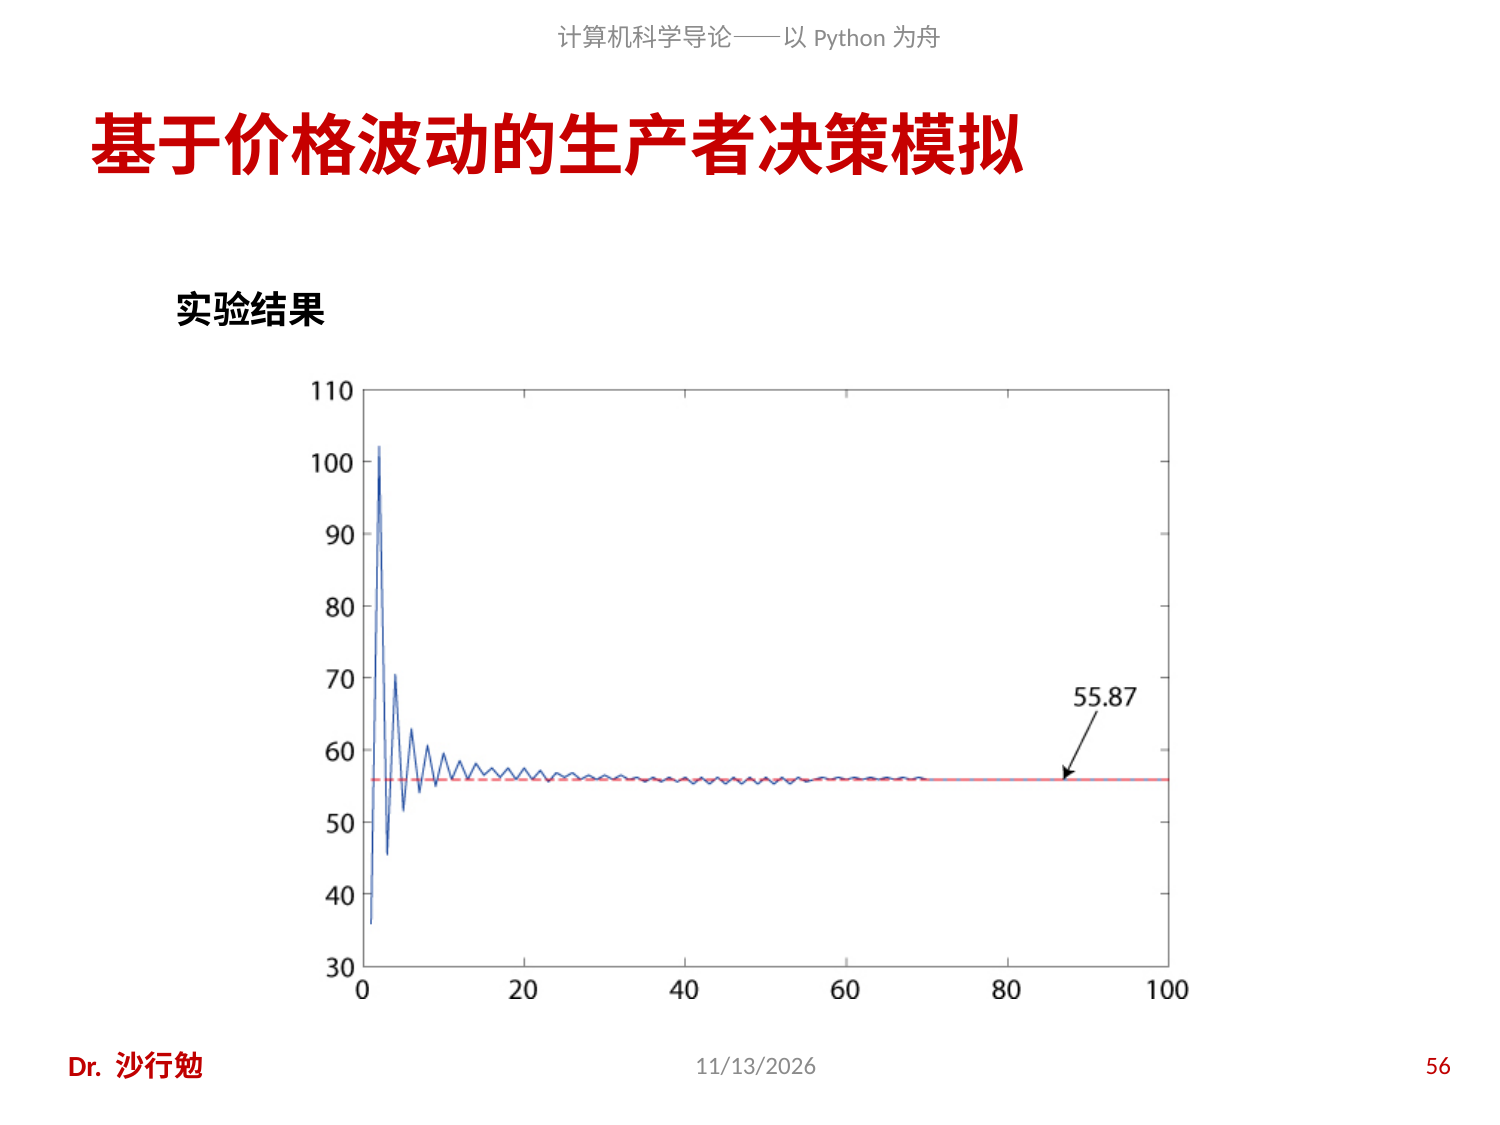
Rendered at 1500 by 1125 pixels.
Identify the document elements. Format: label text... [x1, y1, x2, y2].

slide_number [501, 1035, 1010, 1095]
picture [307, 373, 1192, 999]
title 基于价格波动的生产者决策模拟 [75, 90, 1425, 195]
slide_number 56 [1116, 1035, 1467, 1095]
footer Dr. 沙行勉 [53, 1035, 386, 1095]
text_box 实验结果 [160, 278, 341, 339]
